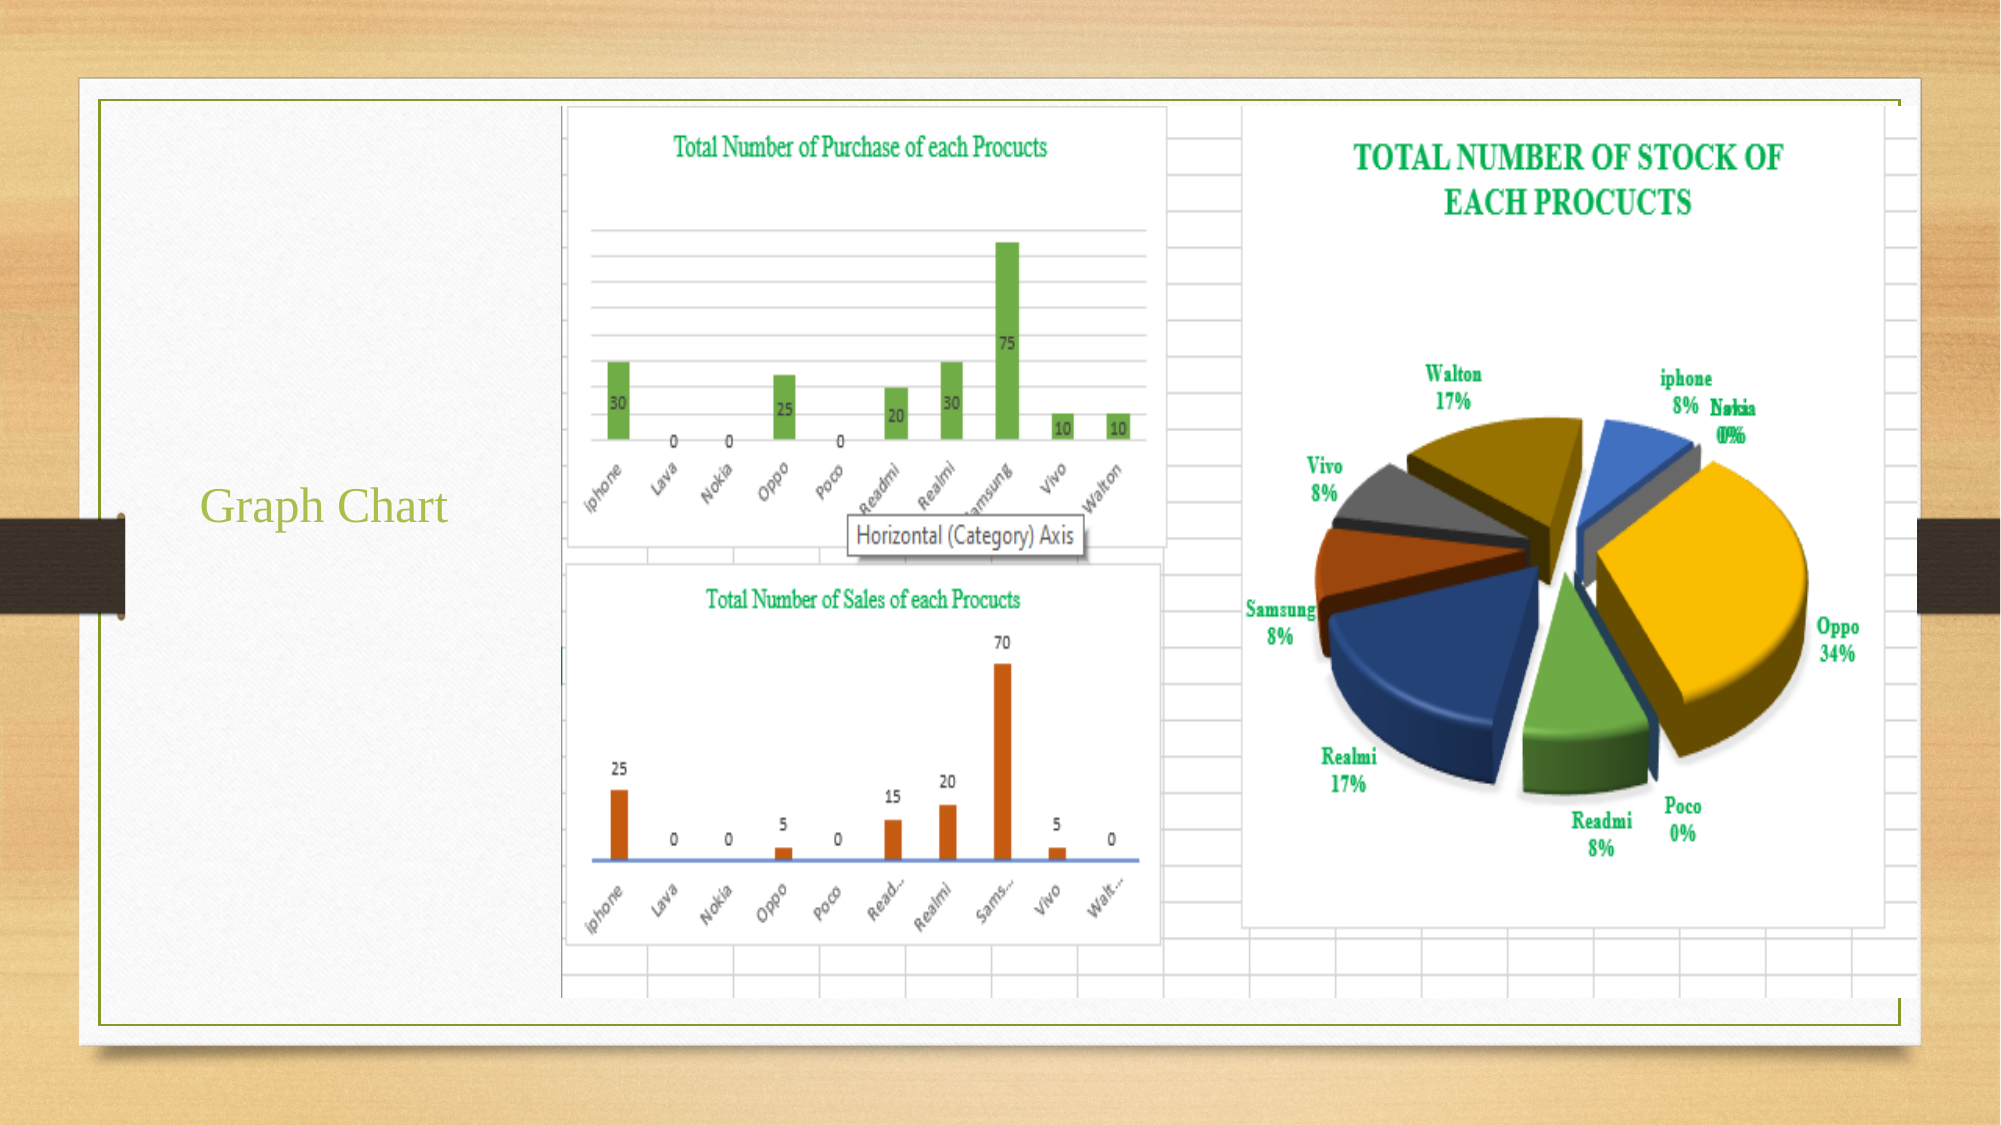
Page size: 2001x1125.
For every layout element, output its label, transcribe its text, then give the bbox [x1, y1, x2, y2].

picture [0, 0, 2001, 1125]
text_box Graph Chart [184, 465, 492, 540]
